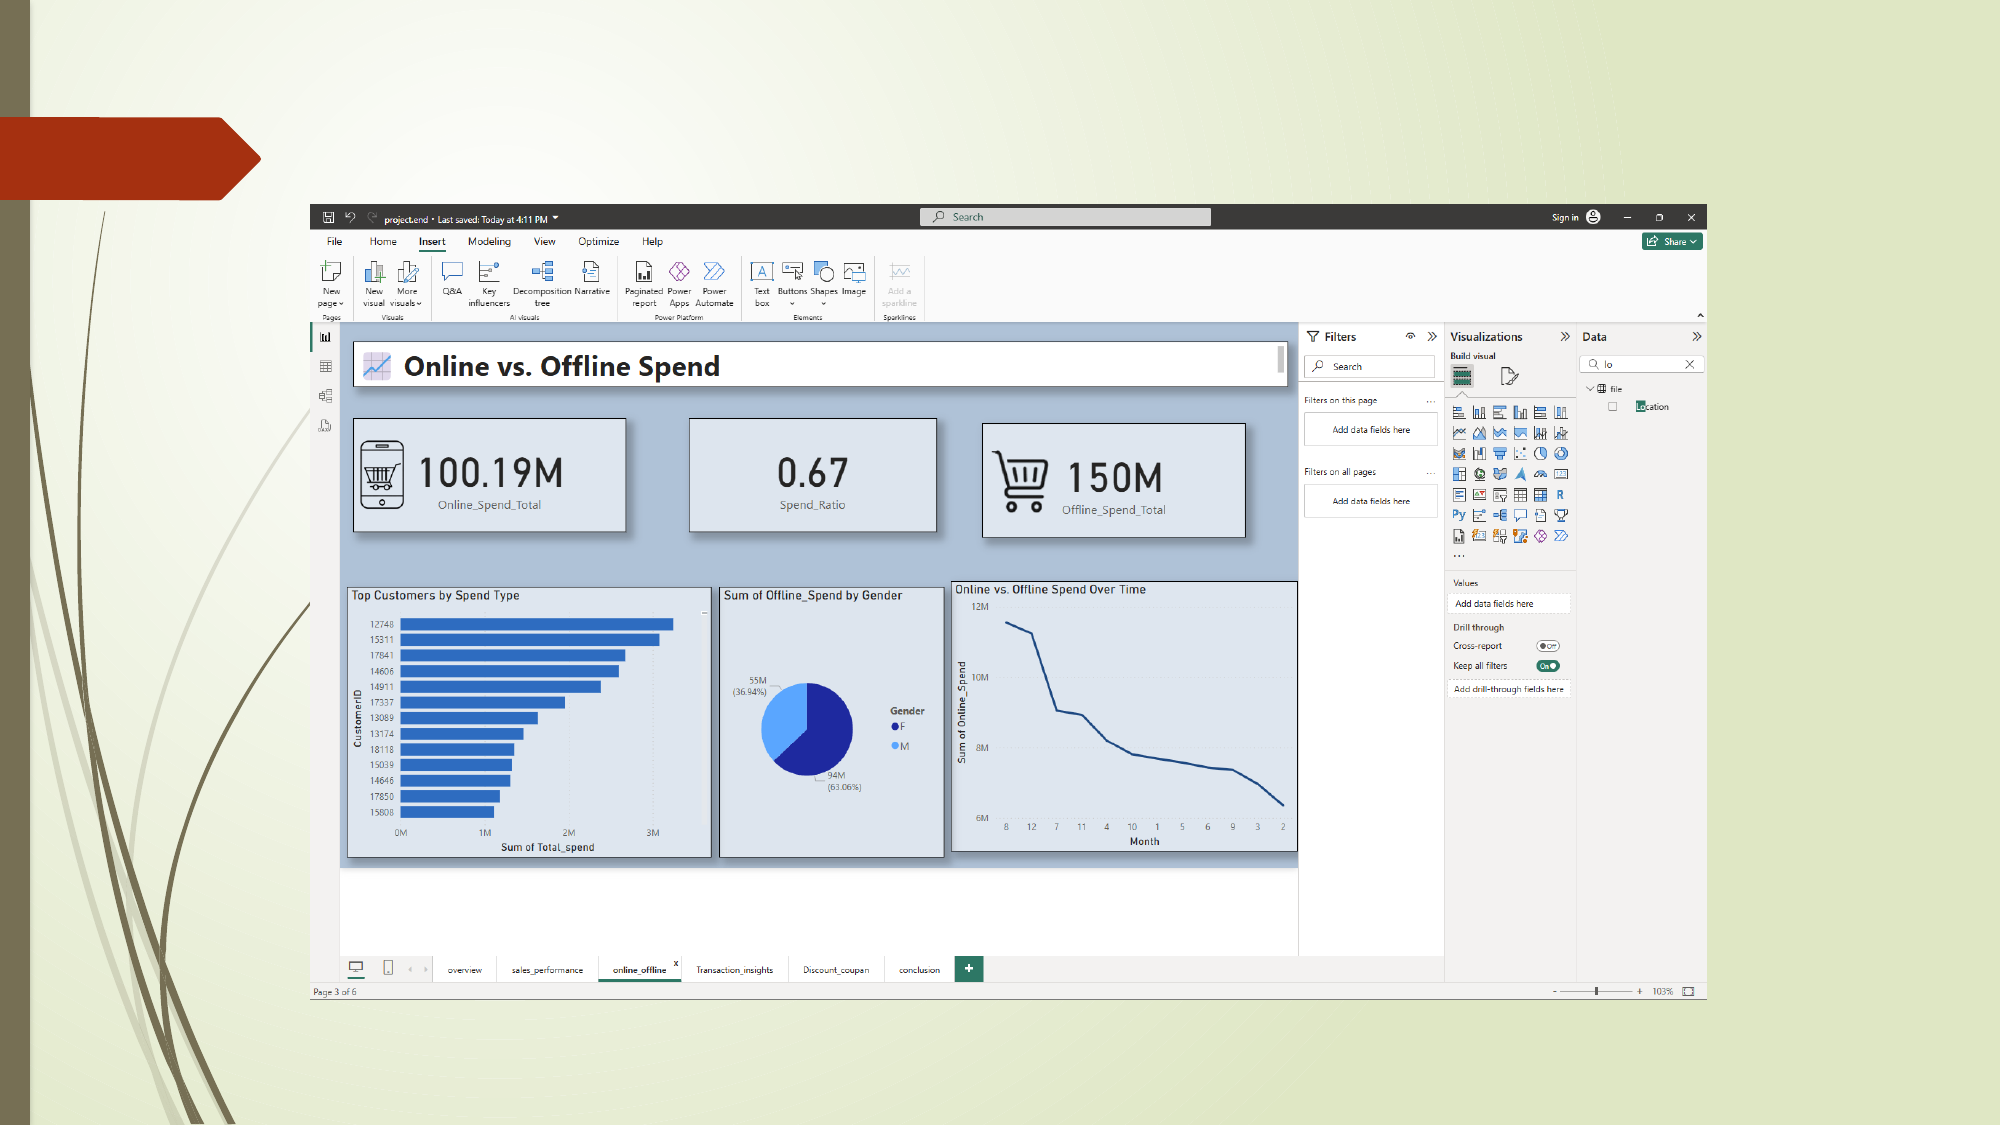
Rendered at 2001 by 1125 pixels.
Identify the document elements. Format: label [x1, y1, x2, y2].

list [310, 204, 1708, 1001]
